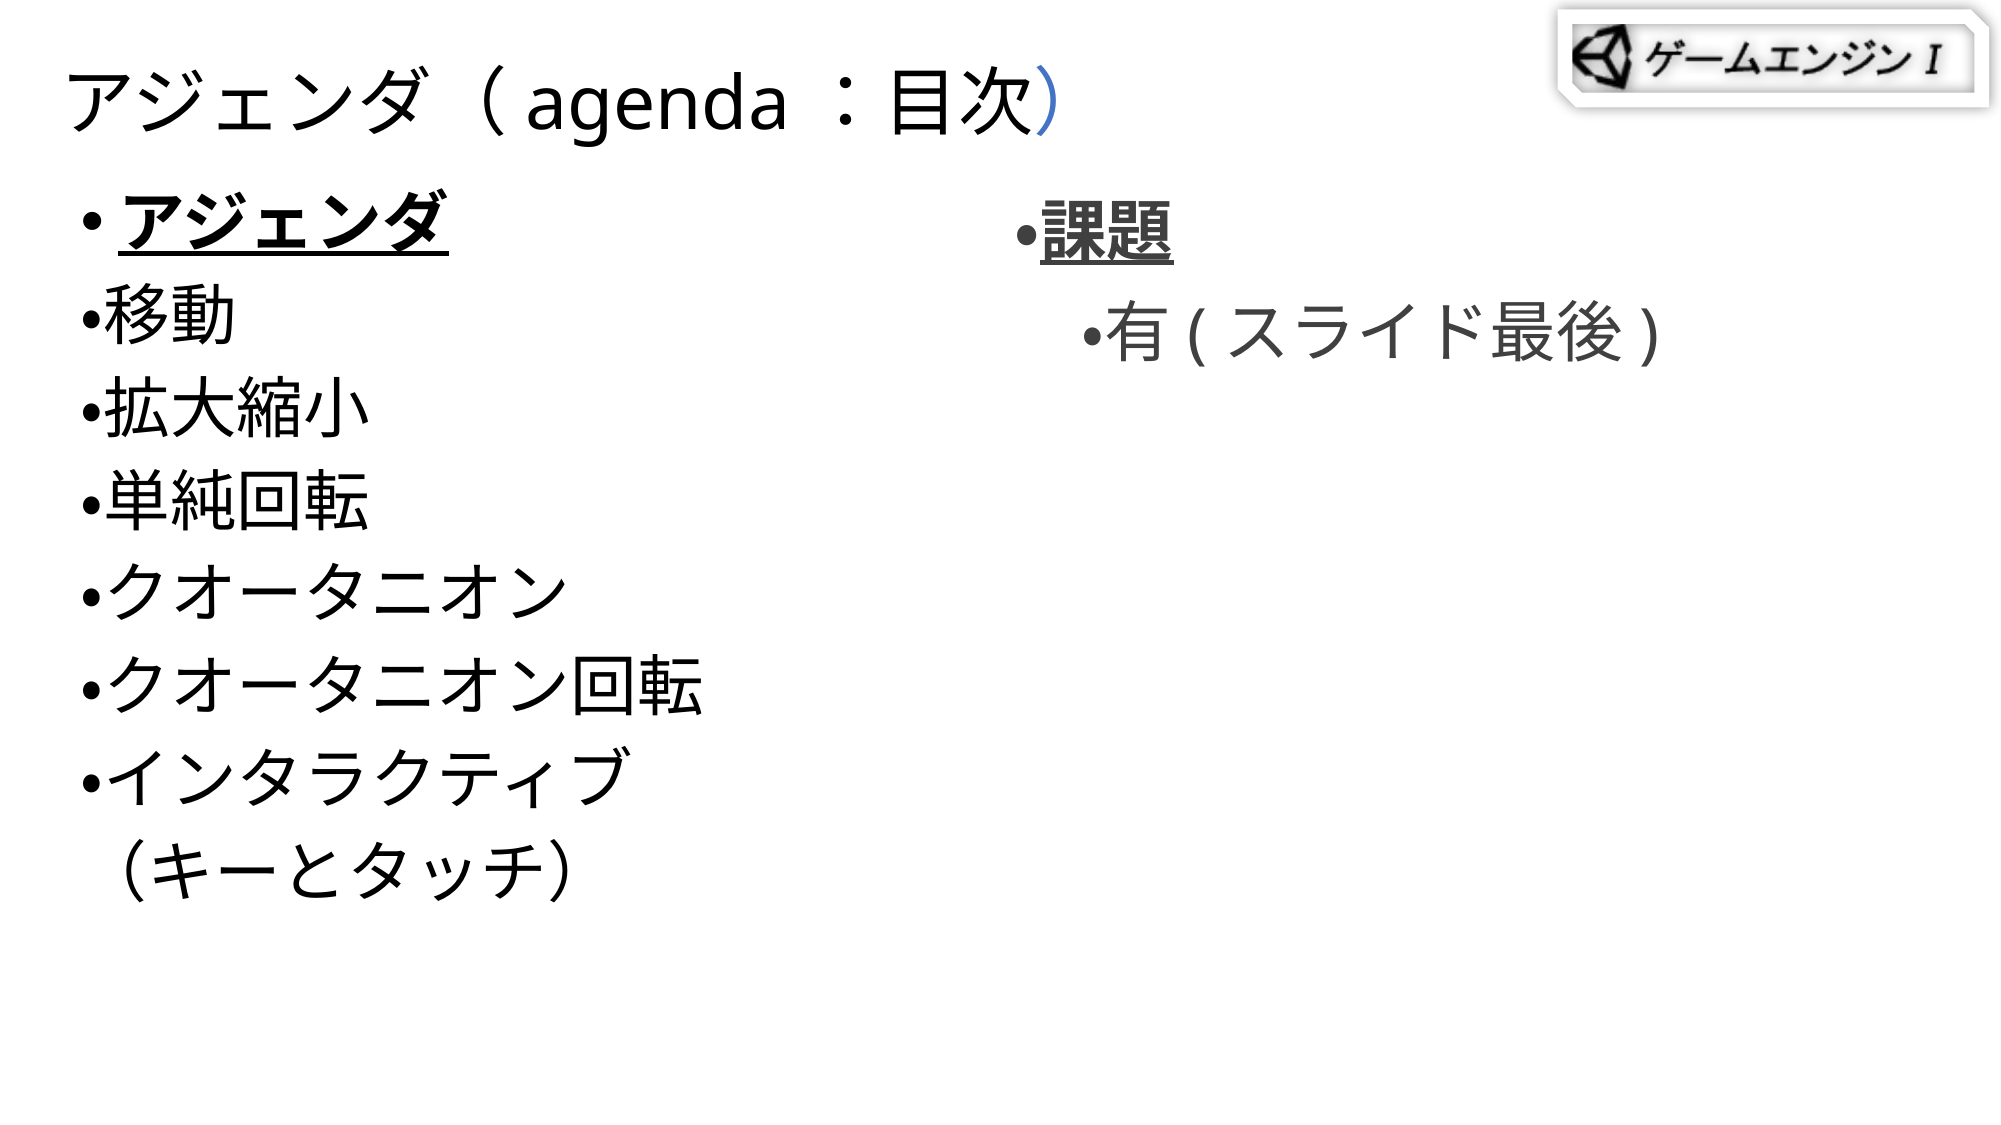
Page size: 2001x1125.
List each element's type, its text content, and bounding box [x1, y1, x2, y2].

text_box アジェンダ（agenda：目次） [45, 47, 1456, 156]
picture [1564, 16, 1982, 100]
text_box ・課題 ・有(スライド最後) [999, 181, 1752, 519]
list アジェンダ ・移動 ・拡大縮小 ・単純回転 ・クオータニオン ・クオータニオン回転 ・インタラクティブ （キーとタッチ） [65, 181, 1000, 1078]
